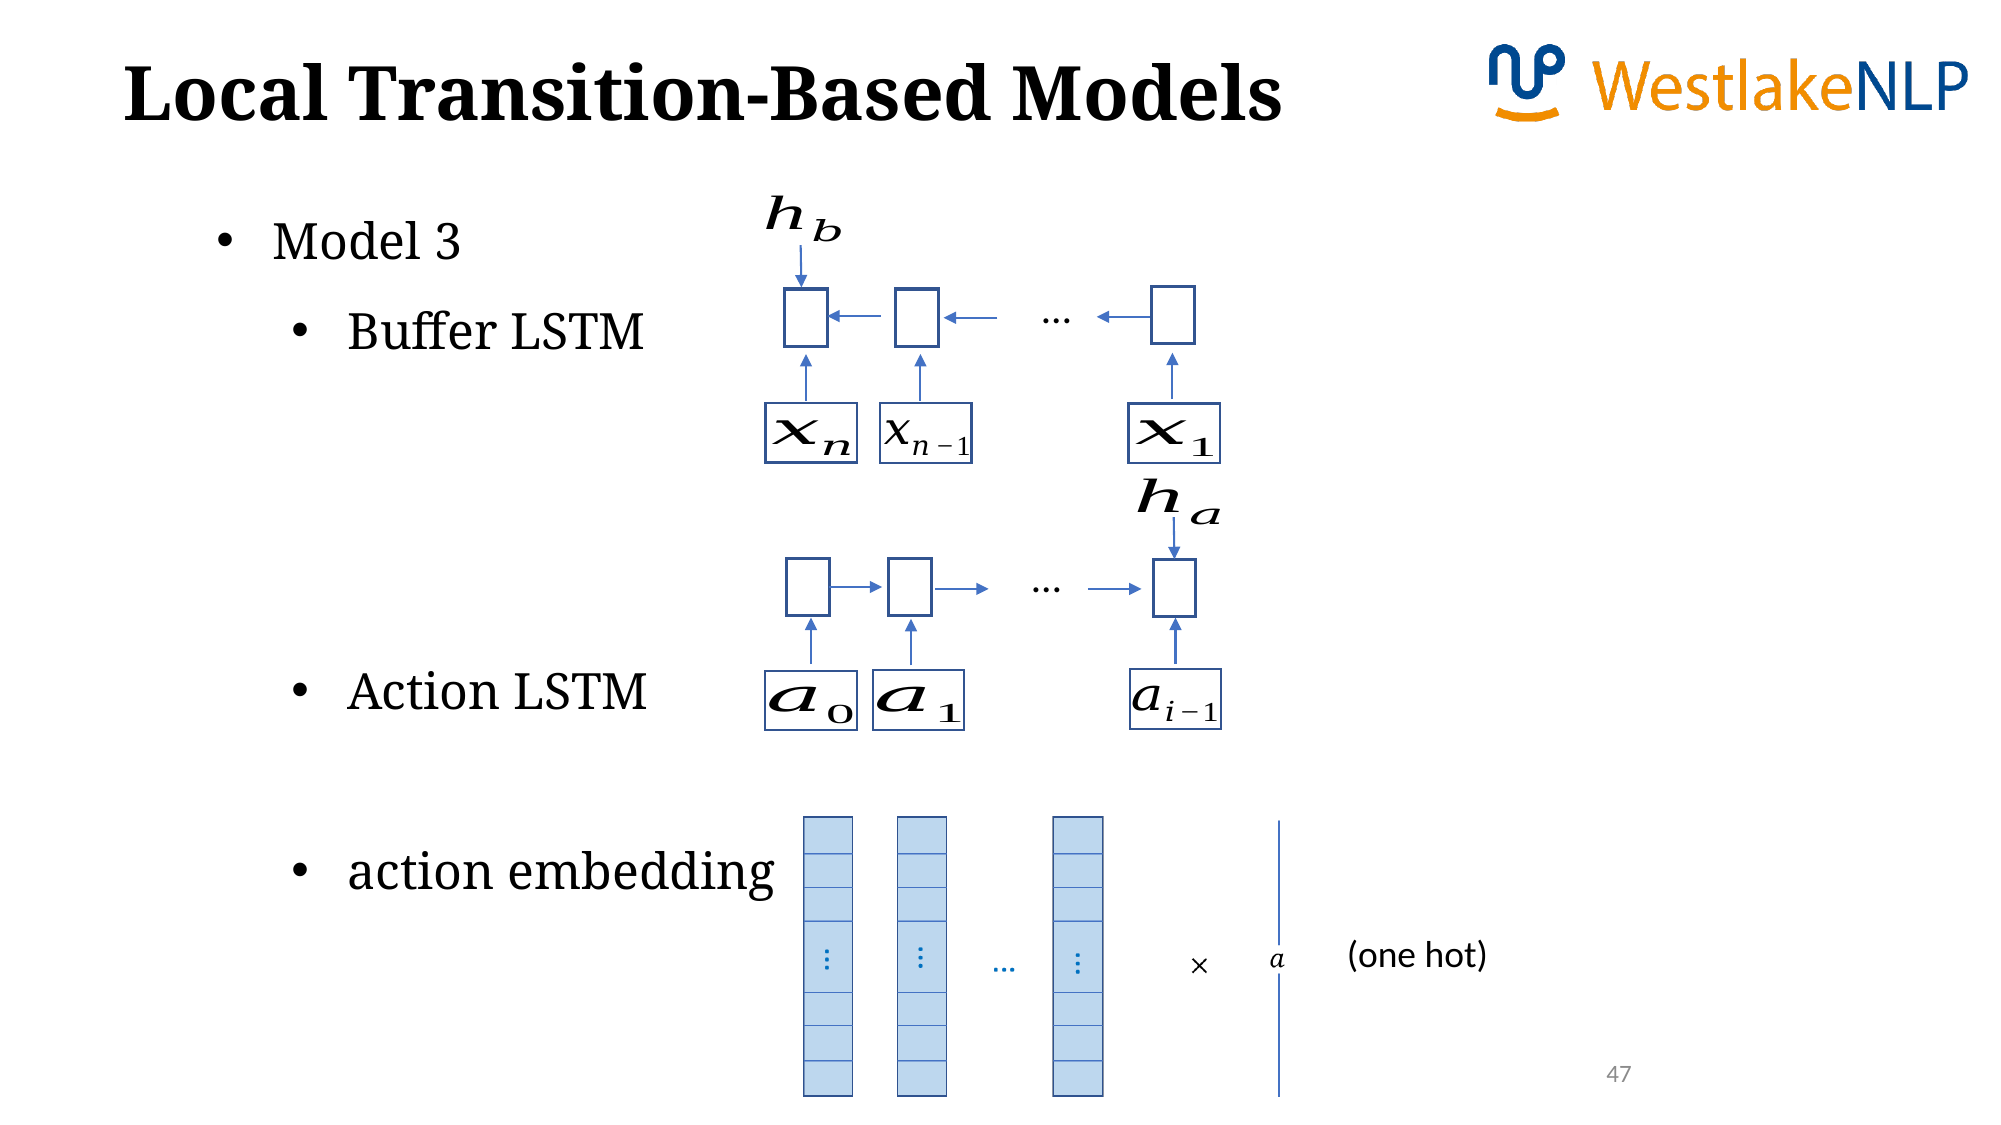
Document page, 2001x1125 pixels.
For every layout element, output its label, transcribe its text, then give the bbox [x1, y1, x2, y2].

slide_number 47 [1309, 1042, 1647, 1103]
text_box … [1027, 274, 1086, 340]
text_box (one hot) [1332, 922, 1504, 983]
text_box [786, 557, 830, 617]
text_box [888, 557, 932, 617]
text_box [1151, 285, 1195, 345]
text_box [784, 288, 828, 347]
text_box … [1017, 543, 1076, 609]
picture [792, 816, 1294, 1098]
text_box Local Transition-Based Models [108, 37, 1310, 143]
text_box [895, 288, 939, 347]
picture [1459, 0, 2000, 170]
text_box [1152, 558, 1197, 618]
